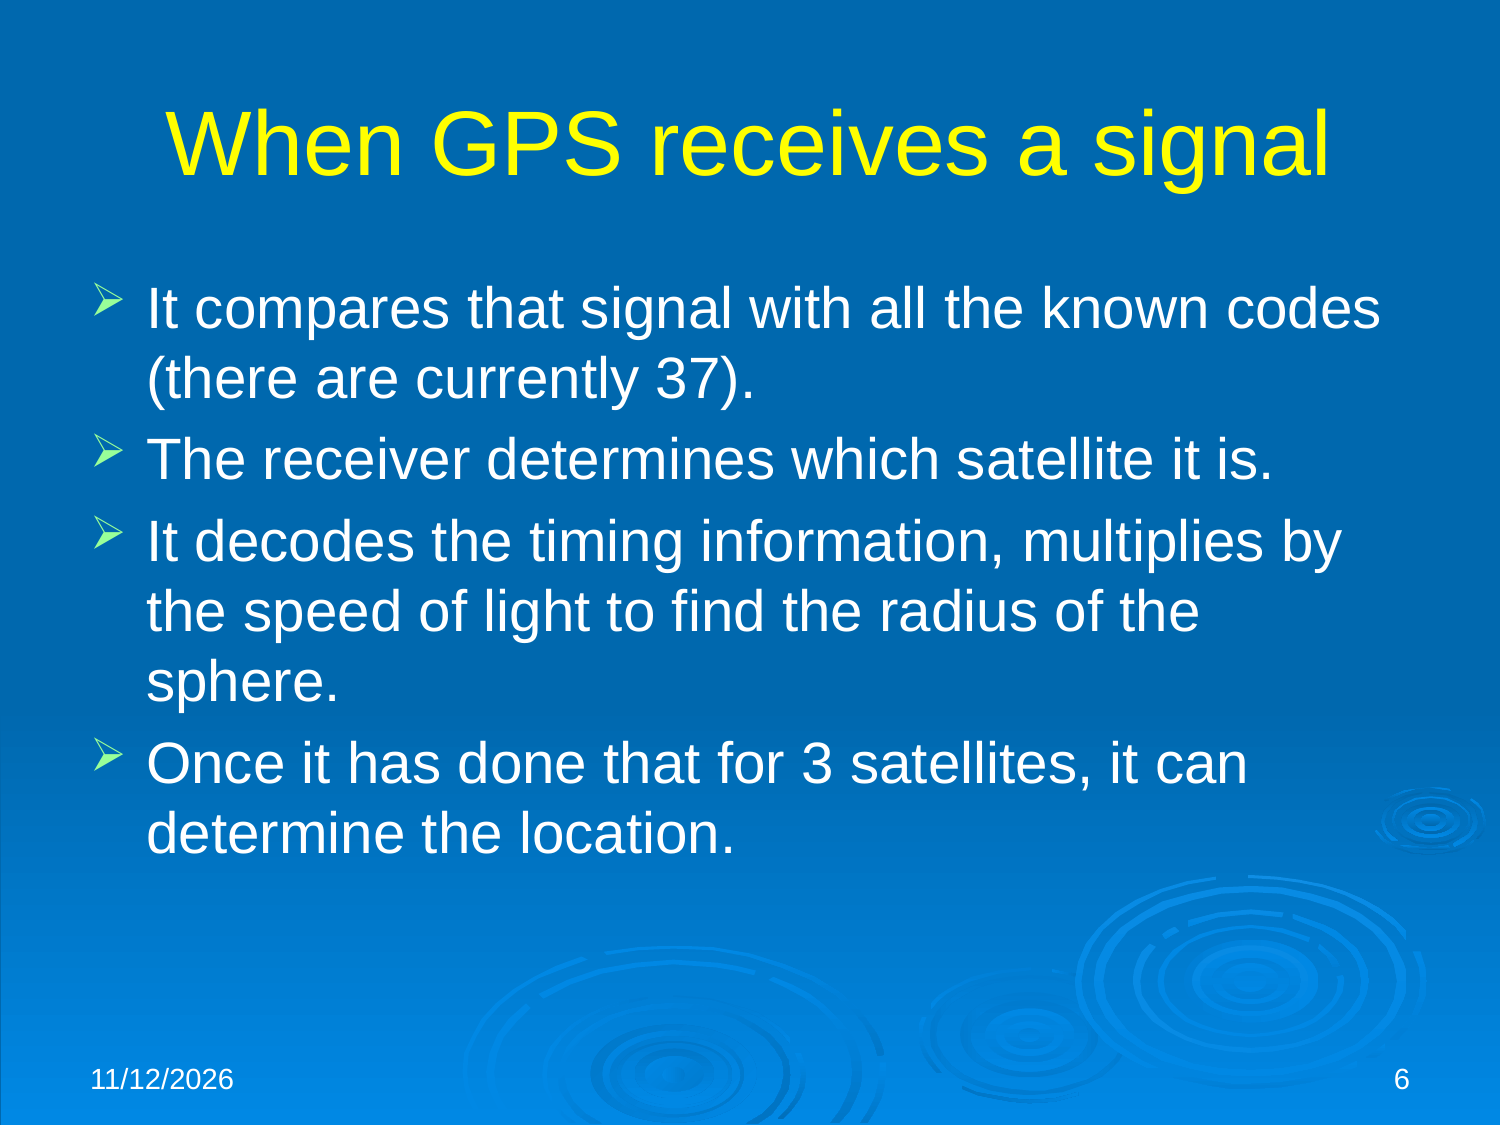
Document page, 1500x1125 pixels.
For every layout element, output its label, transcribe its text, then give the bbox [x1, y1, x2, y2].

slide_number 6 [1074, 1024, 1426, 1103]
list It compares that signal with all the known codes (there are currently 37). The receiver determines which satellite it is. It decodes the timing information, multiplies by the speed of light to find the radius of the sphere. Once it has done that for 3 satellites, it can determine the location. [74, 262, 1426, 1006]
title When GPS receives a signal [74, 45, 1426, 233]
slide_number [74, 1024, 426, 1103]
